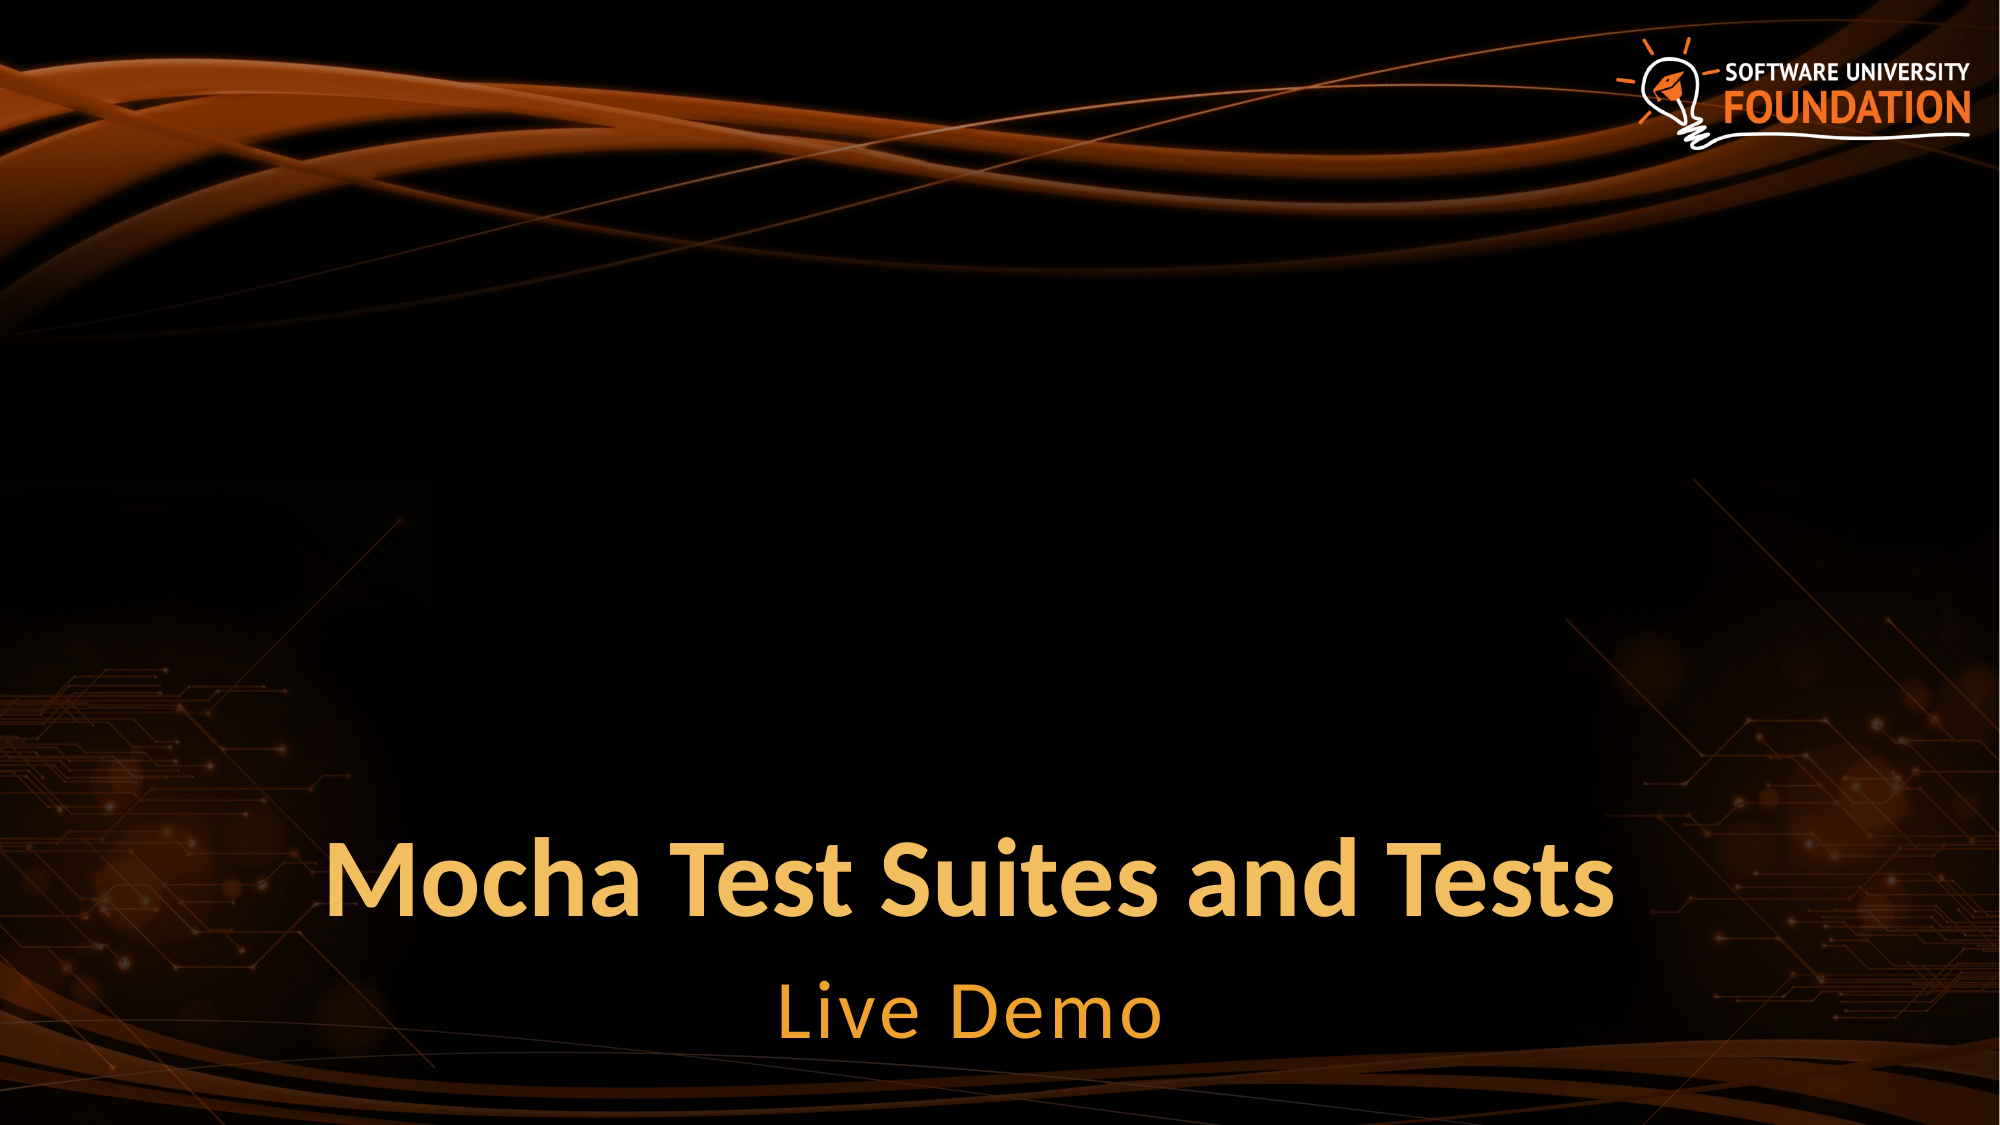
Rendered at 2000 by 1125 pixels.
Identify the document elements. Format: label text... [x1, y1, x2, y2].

picture [0, 0, 2000, 1125]
title Mocha Test Suites and Tests [237, 812, 1704, 944]
list Live Demo [237, 944, 1704, 1057]
